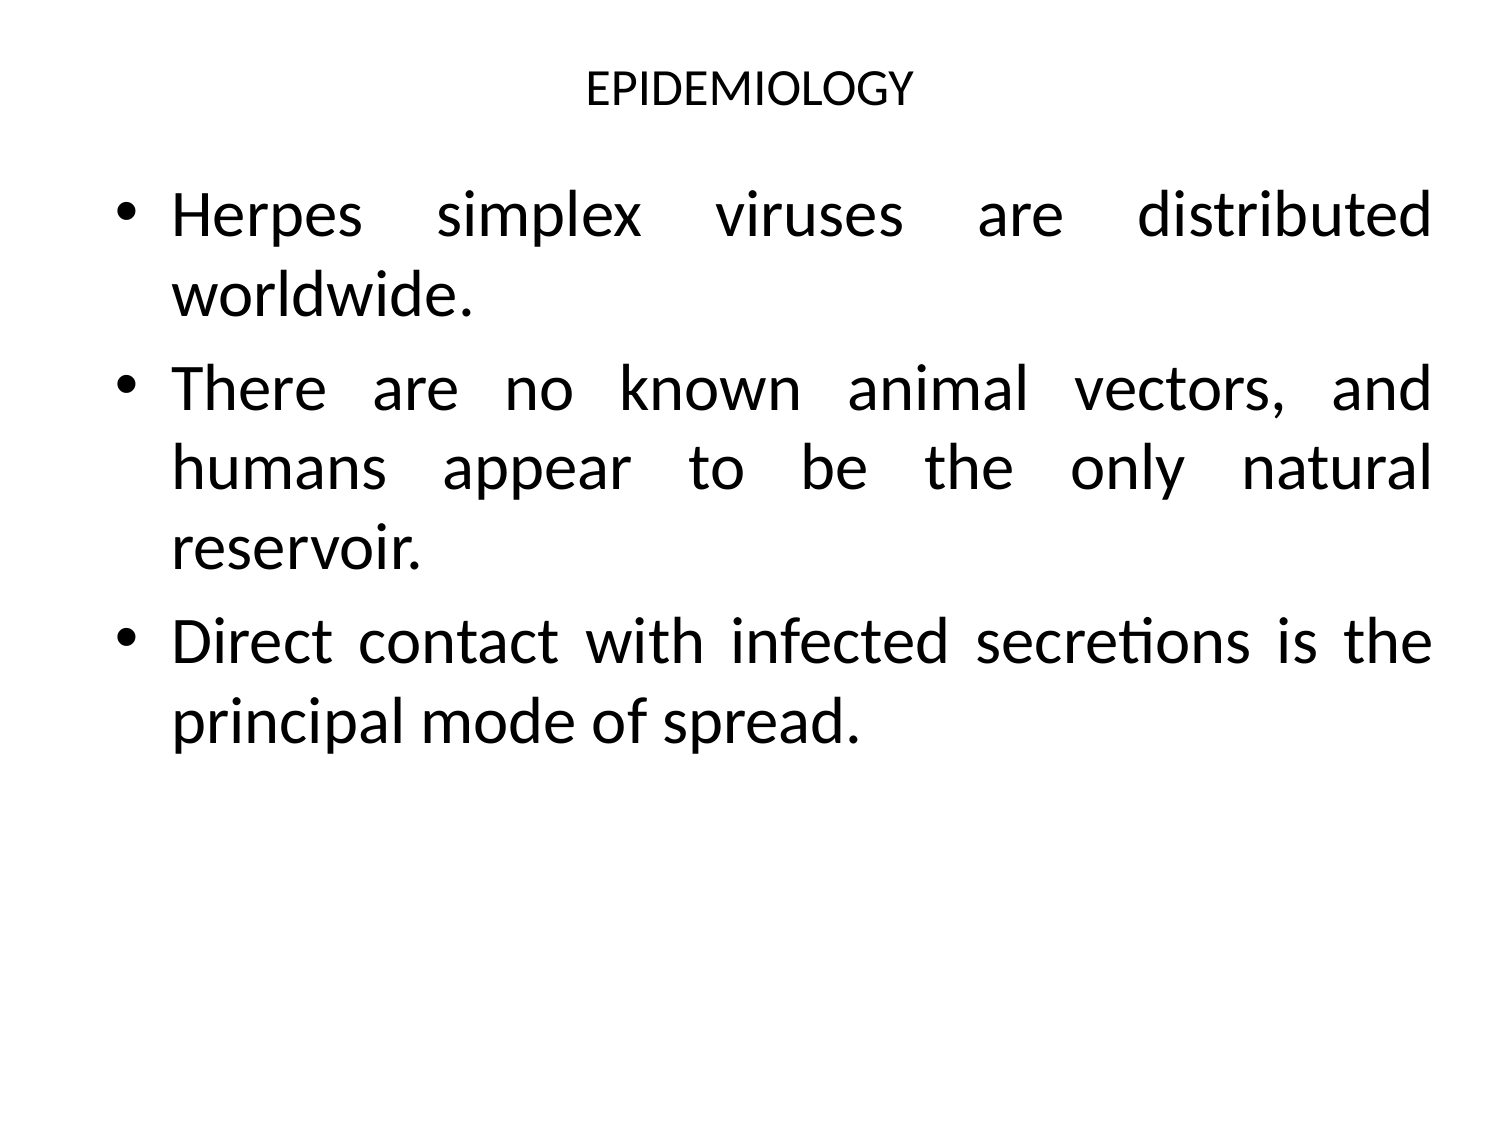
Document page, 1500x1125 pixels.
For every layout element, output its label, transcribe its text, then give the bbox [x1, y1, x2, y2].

list Herpes simplex viruses are distributed worldwide. There are no known animal vectors, and humans appear to be the only natural reservoir. Direct contact with infected secretions is the principal mode of spread. [99, 162, 1450, 988]
title EPIDEMIOLOGY [75, 45, 1425, 188]
